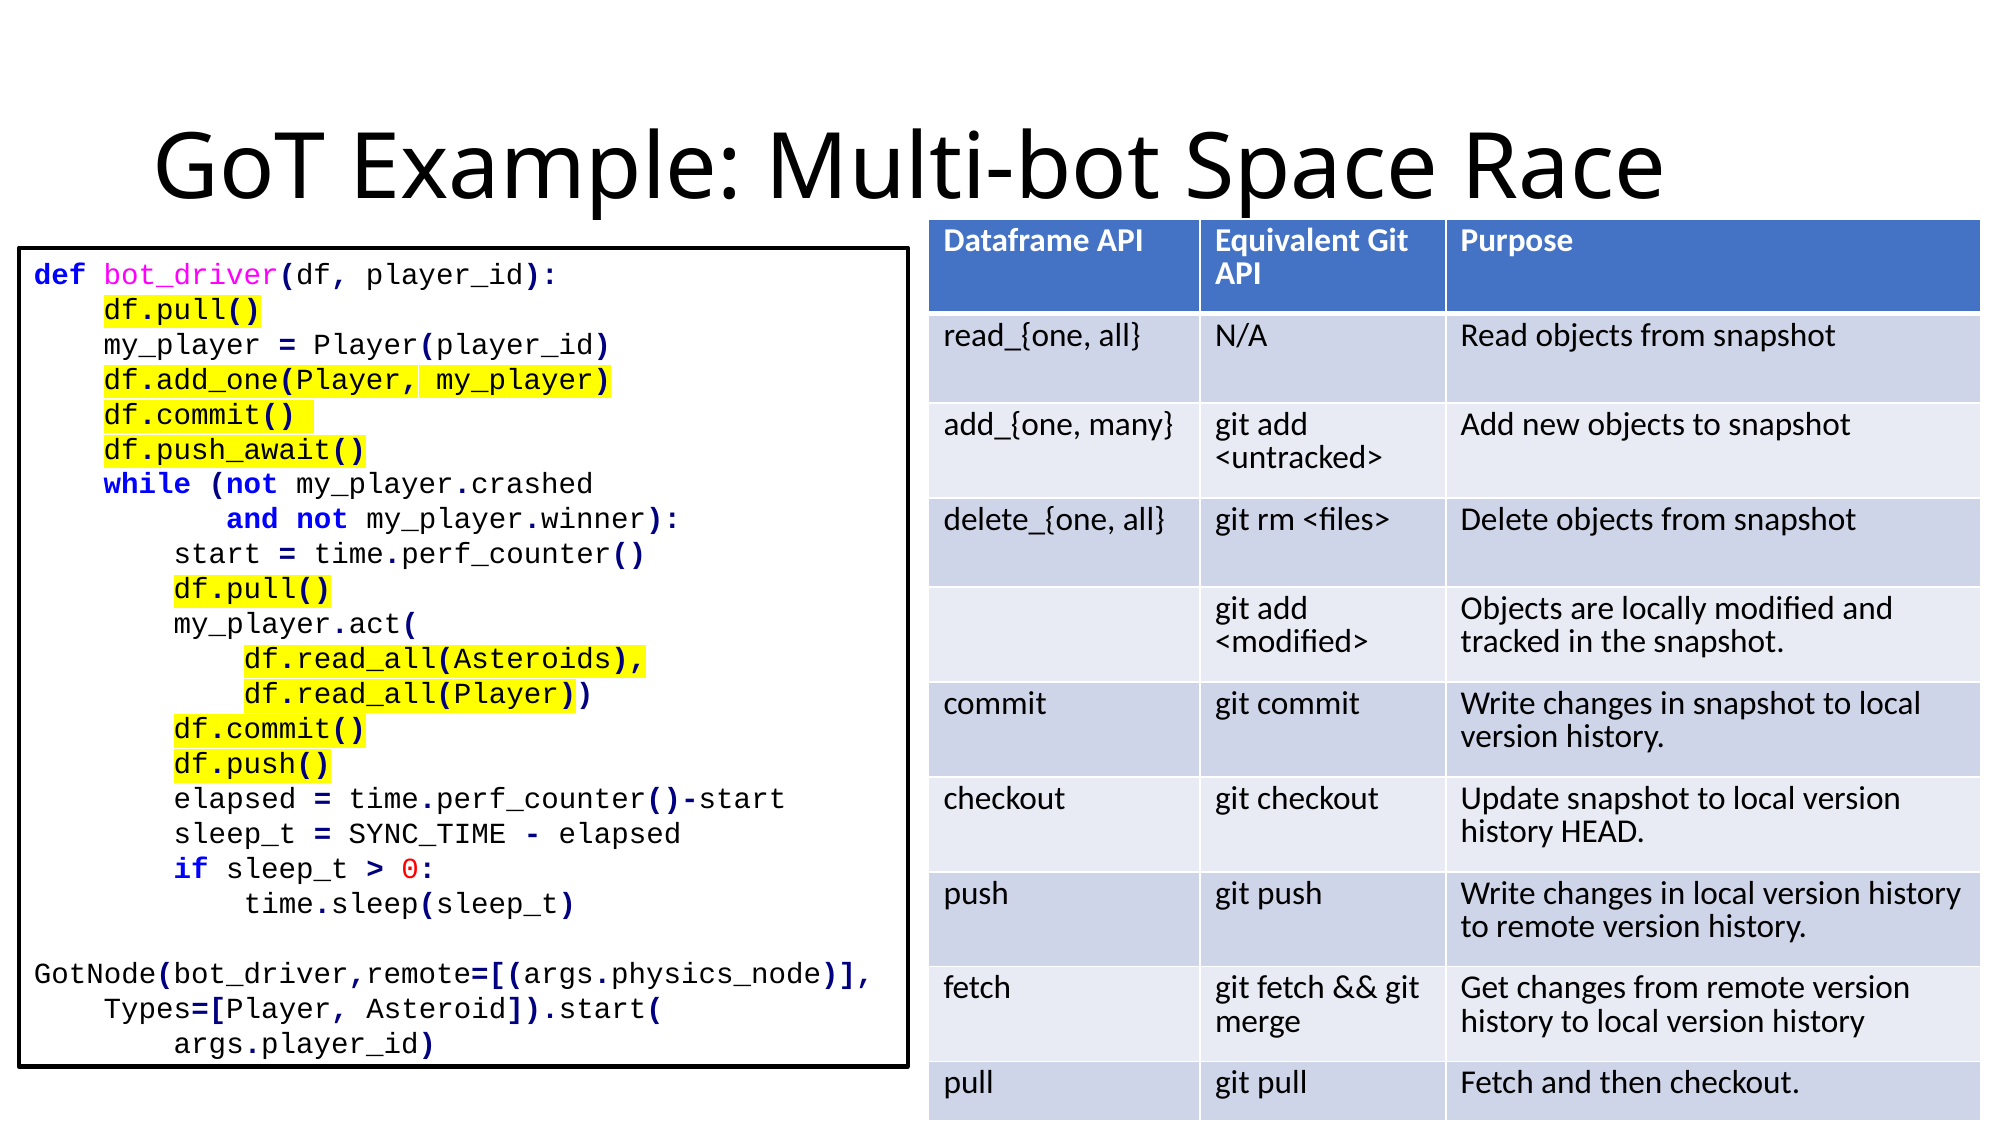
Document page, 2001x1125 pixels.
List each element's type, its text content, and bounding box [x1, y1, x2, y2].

table_cell git pull [1201, 1062, 1445, 1120]
table_cell delete_{one, all} [929, 499, 1199, 586]
table_header Equivalent Git API [1201, 220, 1445, 311]
table_cell Write changes in snapshot to local version history. [1447, 683, 1980, 776]
table_cell fetch [929, 967, 1199, 1061]
table_cell git push [1201, 873, 1445, 966]
table_cell [929, 588, 1199, 681]
table_cell git add <untracked> [1201, 404, 1445, 497]
table_cell Delete objects from snapshot [1447, 499, 1980, 586]
table_cell Write changes in local version history to remote version history. [1447, 873, 1980, 966]
table_cell git add <modified> [1201, 588, 1445, 681]
table_cell N/A [1201, 316, 1445, 402]
table_cell Get changes from remote version history to local version history [1447, 967, 1980, 1061]
table_cell git checkout [1201, 778, 1445, 871]
table_cell git commit [1201, 683, 1445, 776]
table_cell Add new objects to snapshot [1447, 404, 1980, 497]
table_cell checkout [929, 778, 1199, 871]
table_cell push [929, 873, 1199, 966]
table_cell pull [929, 1062, 1199, 1120]
table_cell git rm <files> [1201, 499, 1445, 586]
title GoT Example: Multi-bot Space Race [137, 59, 1863, 278]
table_cell Fetch and then checkout. [1447, 1062, 1980, 1120]
table_cell commit [929, 683, 1199, 776]
table_cell read_{one, all} [929, 316, 1199, 402]
table_cell git fetch && git merge [1201, 967, 1445, 1061]
table_cell Objects are locally modified and tracked in the snapshot. [1447, 588, 1980, 681]
table_cell add_{one, many} [929, 404, 1199, 497]
text_box def bot_driver(df, player_id): df.pull() my_player = Player(player_id) df.add_one(Player, my_player) df.commit() df.push_await() while (not my_player.crashed and not my_player.winner): start = time.perf_counter() df.pull() my_player.act( df.read_all(Asteroids), df.read_all(Player)) df.commit() df.push() elapsed = time.perf_counter()-start sleep_t = SYNC_TIME - elapsed if sleep_t > 0: time.sleep(sleep_t) GotNode(bot_driver,remote=[(args.physics_node)], Types=[Player, Asteroid]).start( args.player_id) [18, 247, 908, 1067]
table_cell Read objects from snapshot [1447, 316, 1980, 402]
table_header Purpose [1447, 220, 1980, 311]
table_header Dataframe API [929, 220, 1199, 311]
table_cell Update snapshot to local version history HEAD. [1447, 778, 1980, 871]
